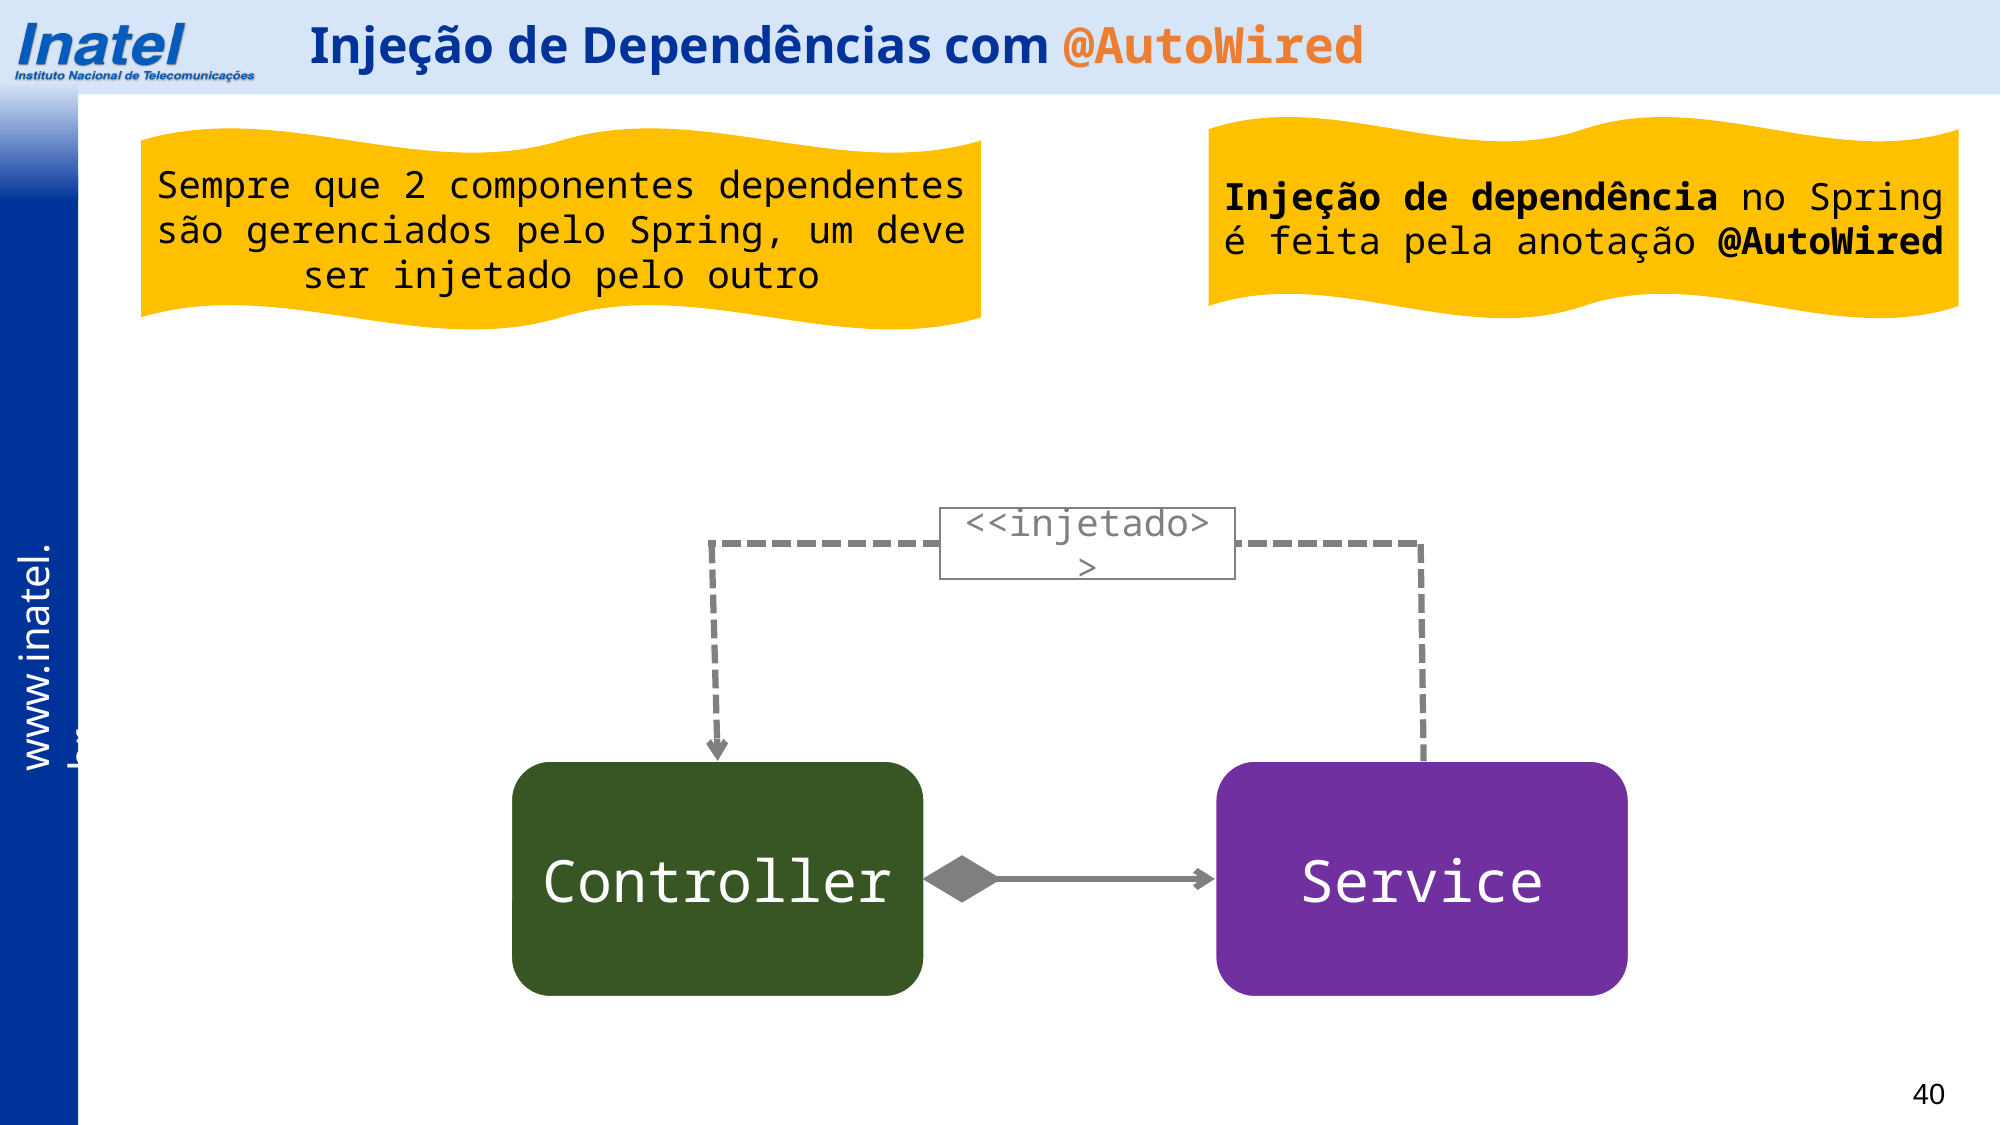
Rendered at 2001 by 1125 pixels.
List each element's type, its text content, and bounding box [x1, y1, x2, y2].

text_box Injeção de Dependências com @AutoWired [295, 0, 2000, 96]
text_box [1420, 544, 1424, 762]
picture [12, 20, 258, 85]
text_box <<injetado>> [939, 544, 1236, 580]
text_box Sempre que 2 componentes dependentes são gerenciados pelo Spring, um deve ser injetado pelo outro [140, 127, 983, 331]
text_box Service [1214, 759, 1630, 999]
text_box Injeção de dependência no Spring é feita pela anotação @AutoWired [1207, 116, 1960, 320]
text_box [711, 544, 718, 761]
text_box <<injetado>> [939, 507, 1236, 543]
text_box [922, 855, 1000, 903]
text_box Controller [509, 759, 926, 999]
